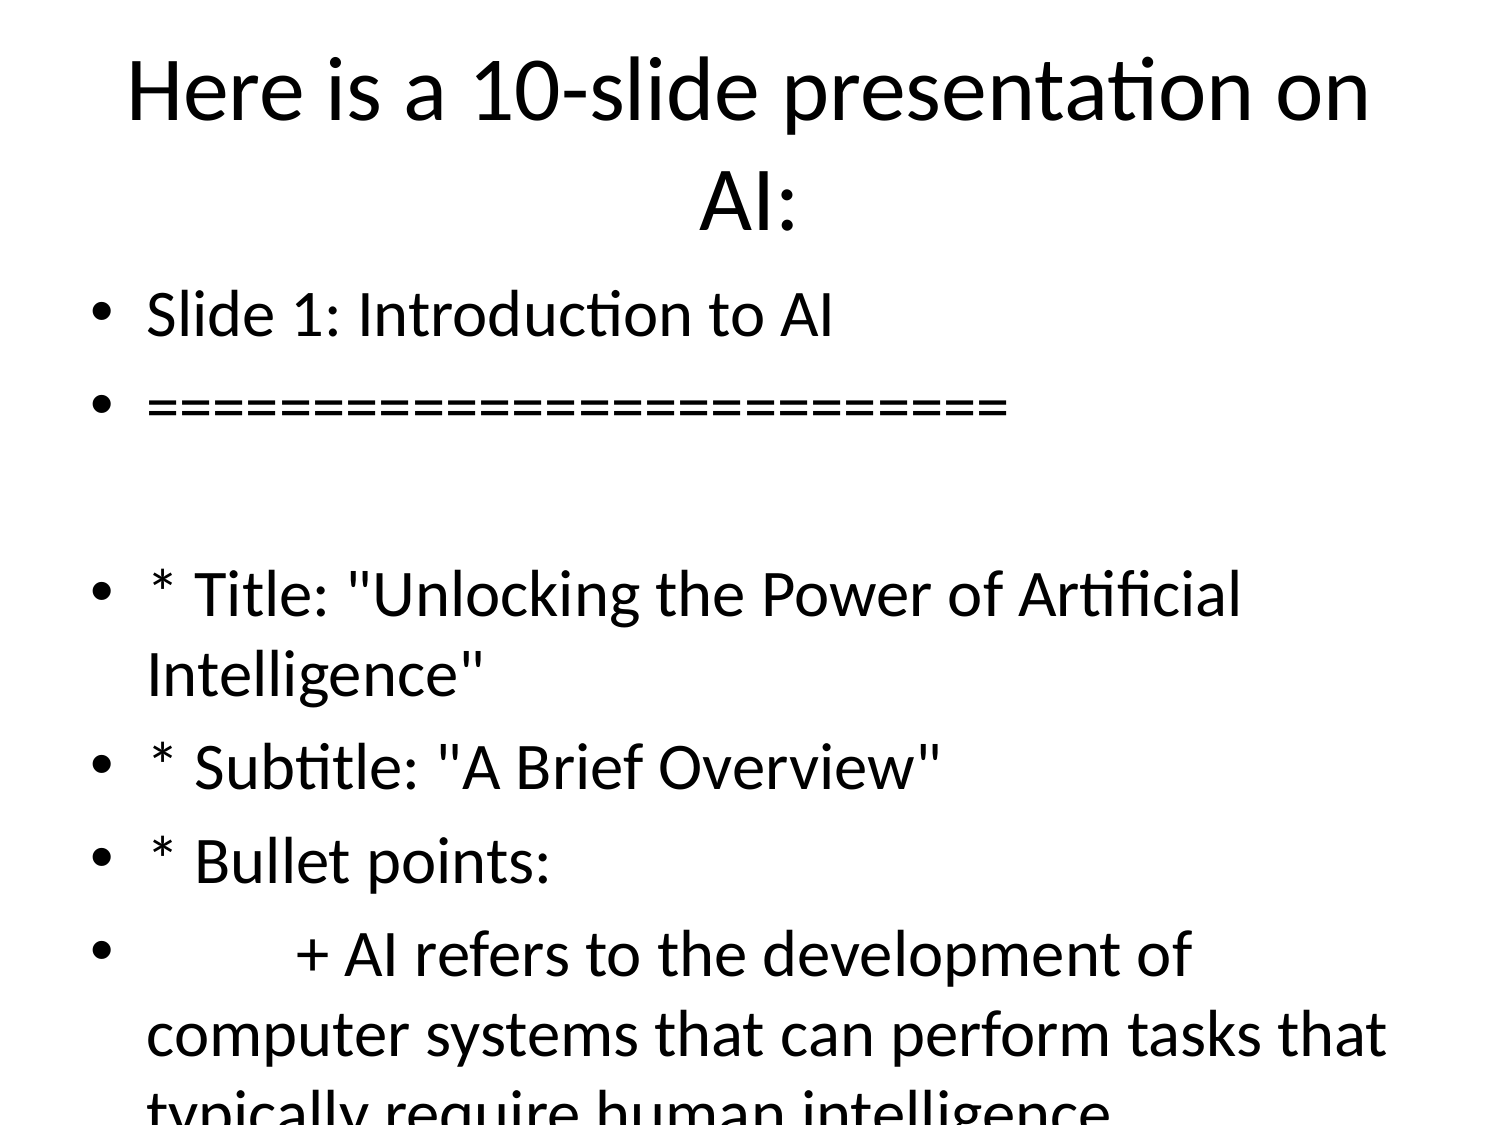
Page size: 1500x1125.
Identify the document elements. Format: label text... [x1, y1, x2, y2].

list Slide 1: Introduction to AI ========================== * Title: "Unlocking the Power of Artificial Intelligence" * Subtitle: "A Brief Overview" * Bullet points: + AI refers to the development of computer systems that can perform tasks that typically require human intelligence + AI systems can learn, reason, and act like humans + AI has the potential to revolutionize industries and transform the way we live and work Slide 2: History of AI ===================== * Title: "A Brief History of Artificial Intelligence" * Timeline: + 1950s: The Dartmouth Summer Research Project on Artificial Intelligence + 1960s: Development of the first AI program, ELIZA + 1970s-1980s: Rule-based expert systems and machine learning + 1990s-2000s: AI winter and resurgence + 2010s: Deep learning and AI boom Slide 3: Types of AI ===================== * Title: "Types of Artificial Intelligence" * Bullet points: + Narrow or Weak AI: Designed to perform a specific task, e.g., Siri, Alexa + General or Strong AI: Human-like intelligence, e.g., self-aware, decision-making + Superintelligence: Significantly more intelligent than humans + Cognitive Computing: Simulates human thought processes Slide 4: Machine Learning ===================== * Title: "Machine Learning: A Key Aspect of AI" * Bullet points: + Type of AI that enables systems to learn from data + Supervised, unsupervised, and reinforcement learning + Applications: image and speech recognition, natural language processing, predictive analytics Slide 5: Applications of AI ========================== * Title: "AI in Action: Real-World Applications" * Bullet points: + Healthcare: diagnosis, personalized medicine, and patient care + Finance: fraud detection, risk management, and trading + Retail: customer service, recommendation systems, and supply chain management + Transportation: autonomous vehicles, traffic management, and route optimization Slide 6: AI in Industry ===================== * Title: "AI Transforming Industries" * Bullet points: + Manufacturing: predictive maintenance, quality control, and supply chain optimization + Agriculture: precision farming, crop monitoring, and yield prediction + Education: personalized learning, adaptive assessments, and intelligent tutoring systems + Energy: energy efficiency, demand forecasting, and grid management Slide 7: AI Challenges ===================== * Title: "Overcoming AI Challenges" * Bullet points: + Data quality and bias + Explainability and transparency + Job displacement and workforce transformation + Cybersecurity and privacy concerns Slide 8: AI Ethics ================ * Title: "The Ethics of Artificial Intelligence" * Bullet points: + Fairness, accountability, and transparency + Human-centered design and value alignment + Privacy, security, and data protection + Avoiding bias and discrimination Slide 9: Future of AI ===================== * Title: "The Future of Artificial Intelligence" * Bullet points: + Increased adoption and integration + Advancements in natural language processing and computer vision + Rise of edge AI and autonomous systems + Potential for human-AI collaboration and augmentation Slide 10: Conclusion ===================== * Title: "Unlocking the Power of Artificial Intelligence" * Summary: AI has the potential to transform industries and revolutionize the way we live and work * Call to action: Embrace AI, address its challenges, and ensure its development is guided by ethical principles [75, 262, 1425, 1005]
title Here is a 10-slide presentation on AI: [75, 45, 1425, 233]
